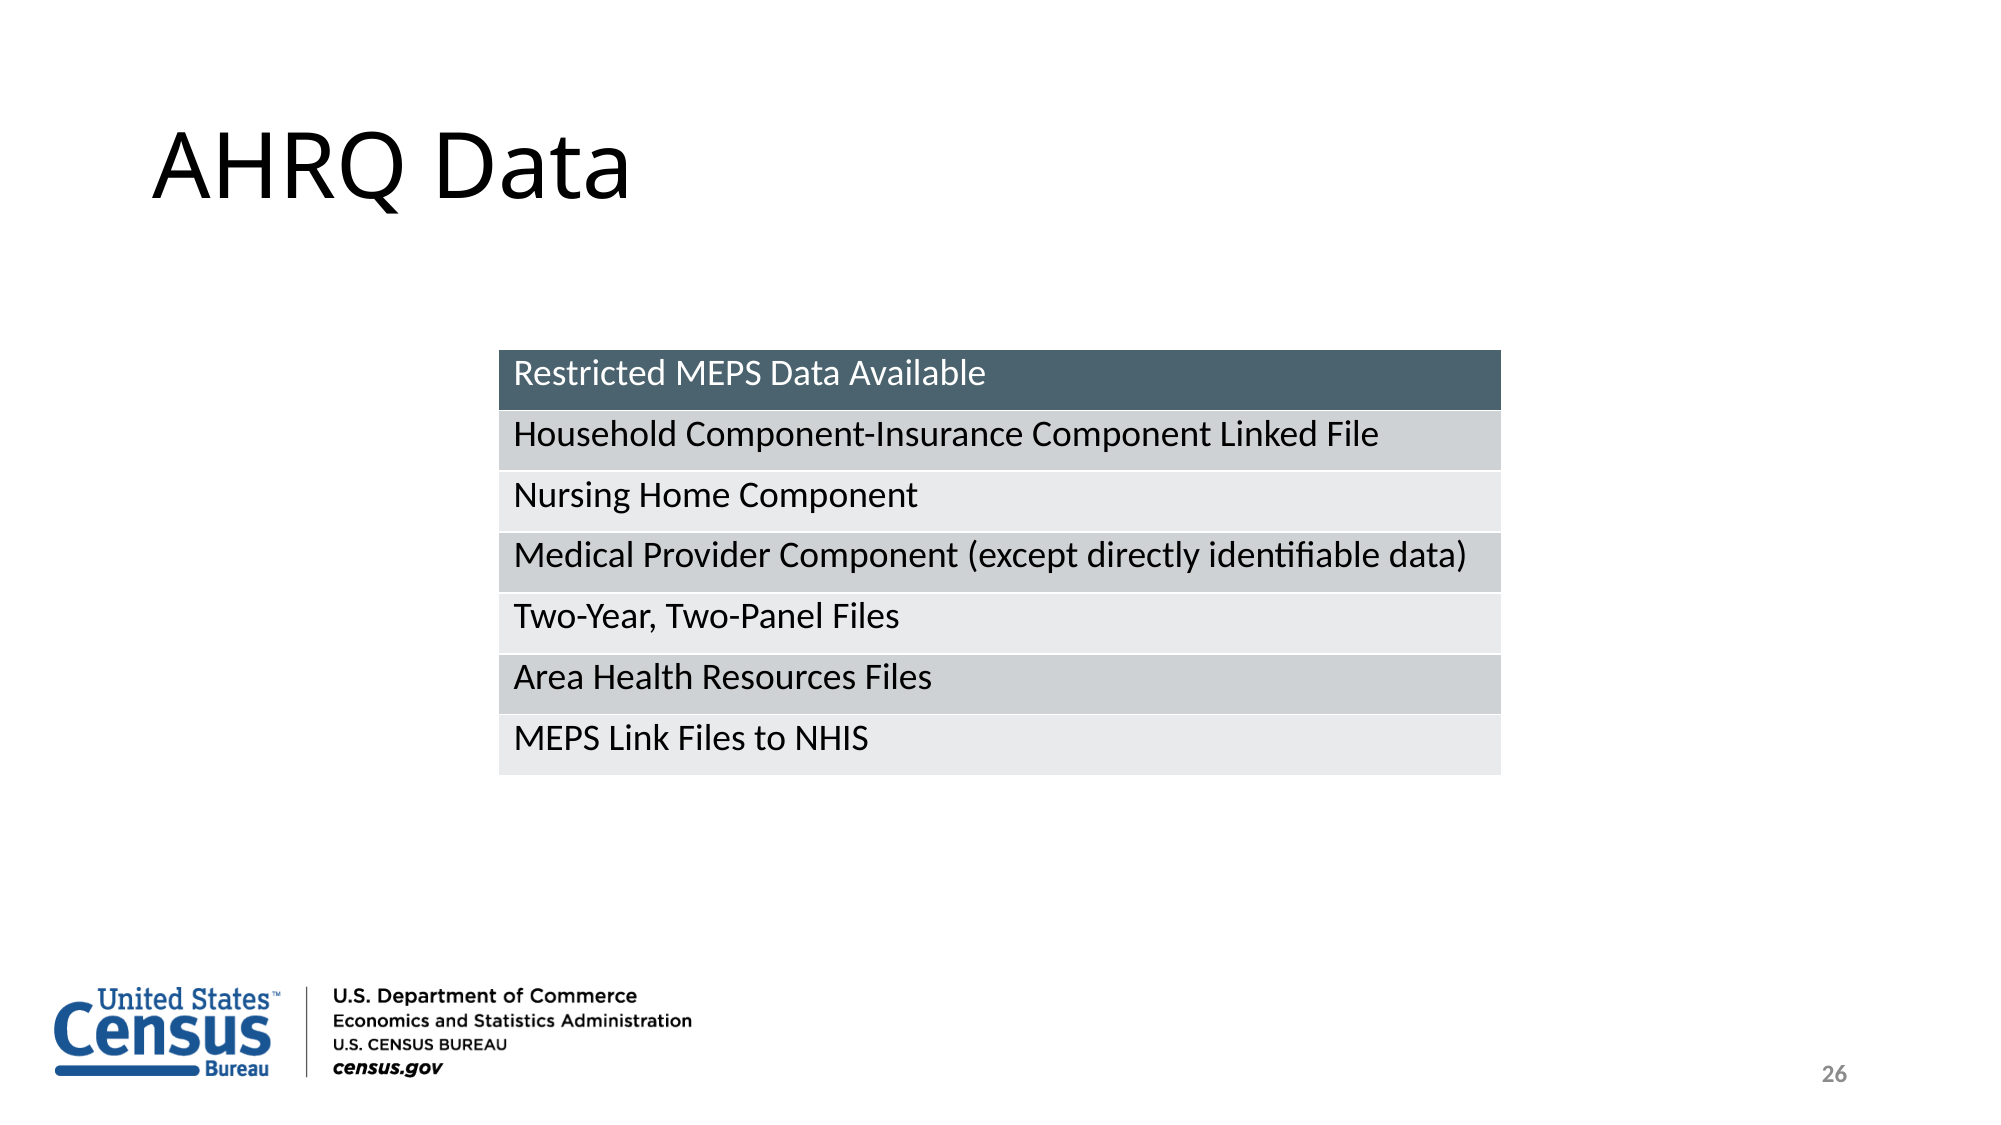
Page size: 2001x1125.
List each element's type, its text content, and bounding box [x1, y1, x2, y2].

title AHRQ Data [137, 59, 1863, 278]
table_cell Medical Provider Component (except directly identifiable data) [499, 533, 1501, 592]
table_cell Household Component-Insurance Component Linked File [499, 411, 1501, 470]
slide_number 26 [1412, 1042, 1863, 1103]
table_header Restricted MEPS Data Available [499, 350, 1501, 410]
table_cell Nursing Home Component [499, 472, 1501, 531]
table_cell Area Health Resources Files [499, 655, 1501, 714]
table_cell Two-Year, Two-Panel Files [499, 594, 1501, 653]
picture [54, 986, 692, 1078]
table_cell MEPS Link Files to NHIS [499, 715, 1501, 775]
